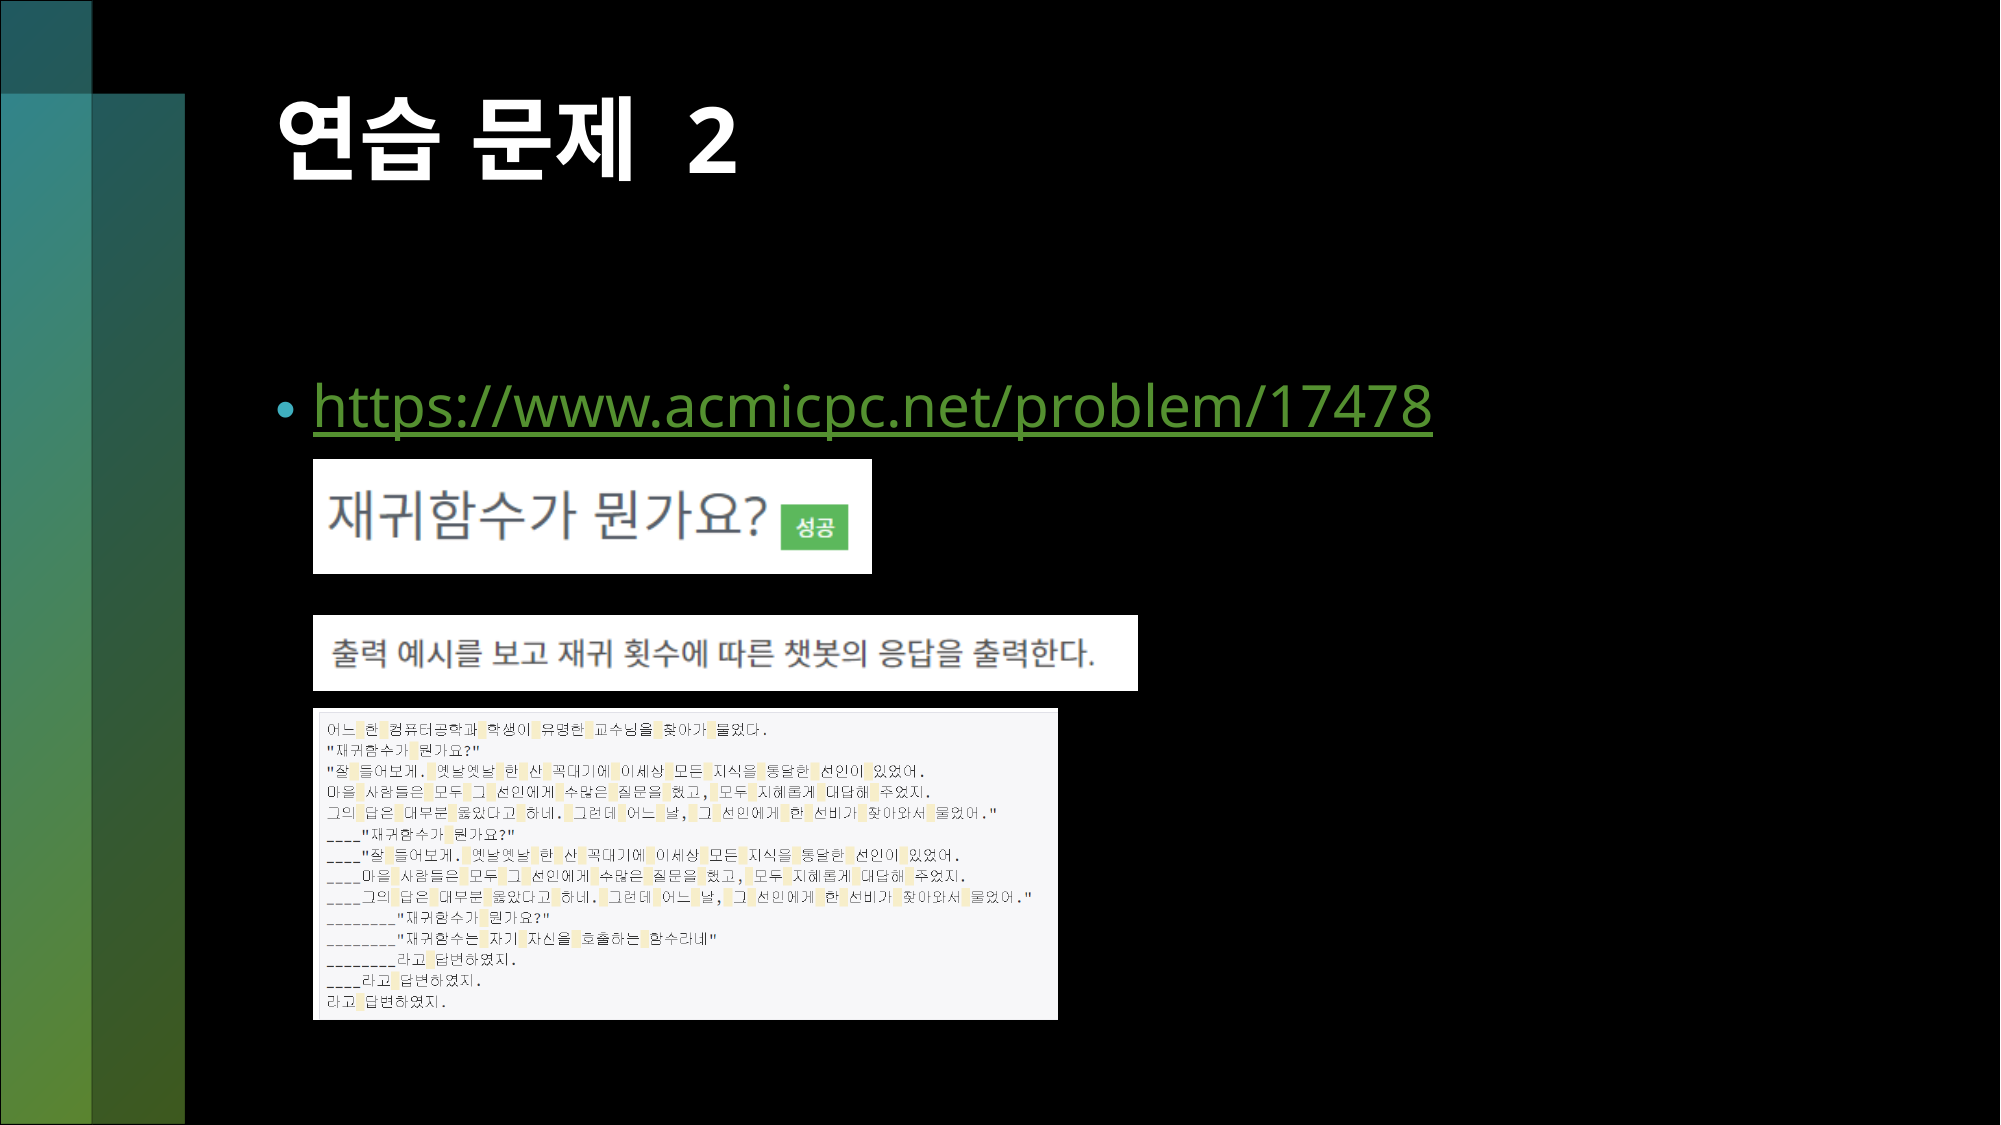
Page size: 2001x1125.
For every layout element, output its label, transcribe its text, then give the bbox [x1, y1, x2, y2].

picture [313, 459, 872, 574]
picture [313, 615, 1138, 691]
title 연습 문제 2 [260, 74, 1817, 329]
picture [313, 708, 1058, 1020]
list https://www.acmicpc.net/problem/17478 [260, 354, 1817, 999]
